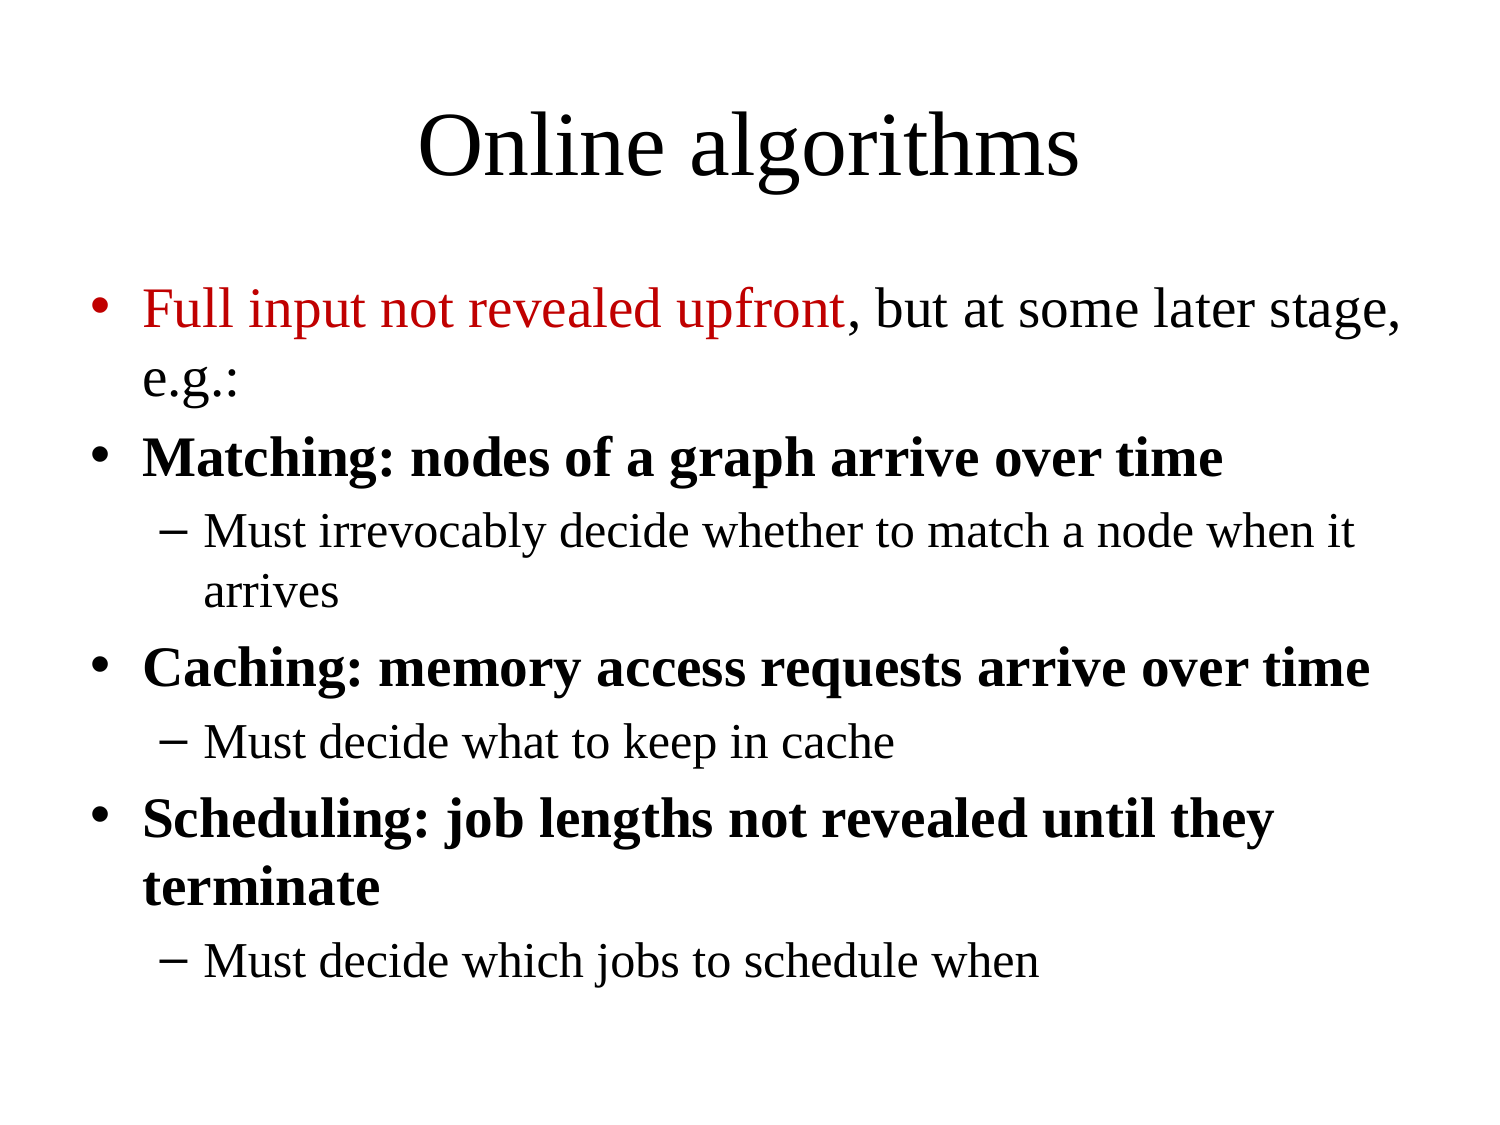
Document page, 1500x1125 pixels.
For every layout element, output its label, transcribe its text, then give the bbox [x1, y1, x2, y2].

title Online algorithms [75, 45, 1425, 233]
list Full input not revealed upfront, but at some later stage, e.g.: Matching: nodes of a graph arrive over time Must irrevocably decide whether to match a node when it arrives Caching: memory access requests arrive over time Must decide what to keep in cache Scheduling: job lengths not revealed until they terminate Must decide which jobs to schedule when [75, 262, 1425, 1005]
